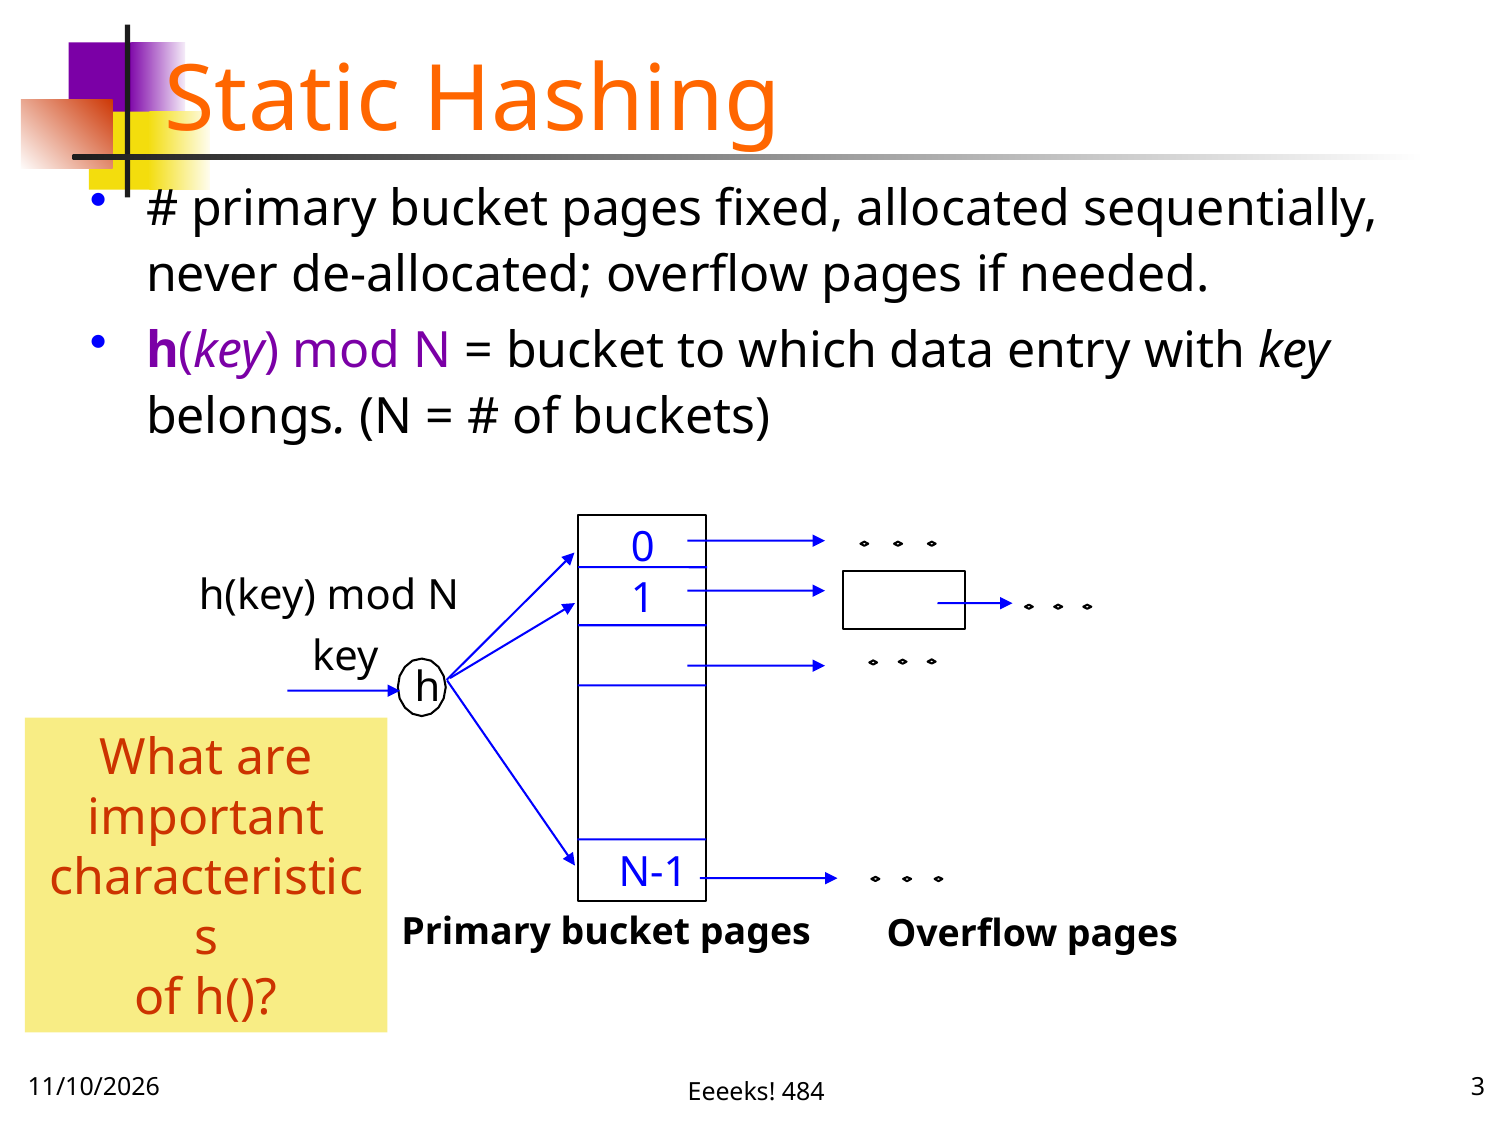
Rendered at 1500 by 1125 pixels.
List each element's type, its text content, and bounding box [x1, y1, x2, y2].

list # primary bucket pages fixed, allocated sequentially, never de-allocated; overflow pages if needed. h(key) mod N = bucket to which data entry with key belongs. (N = # of buckets) [75, 162, 1400, 500]
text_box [187, 512, 1195, 962]
text_box What are important characteristics of h()? [24, 717, 388, 1033]
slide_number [12, 1037, 326, 1113]
title Static Hashing [150, 0, 1475, 188]
slide_number 3 [1187, 1037, 1500, 1113]
footer Eeeeks! 484 [349, 1037, 1163, 1113]
